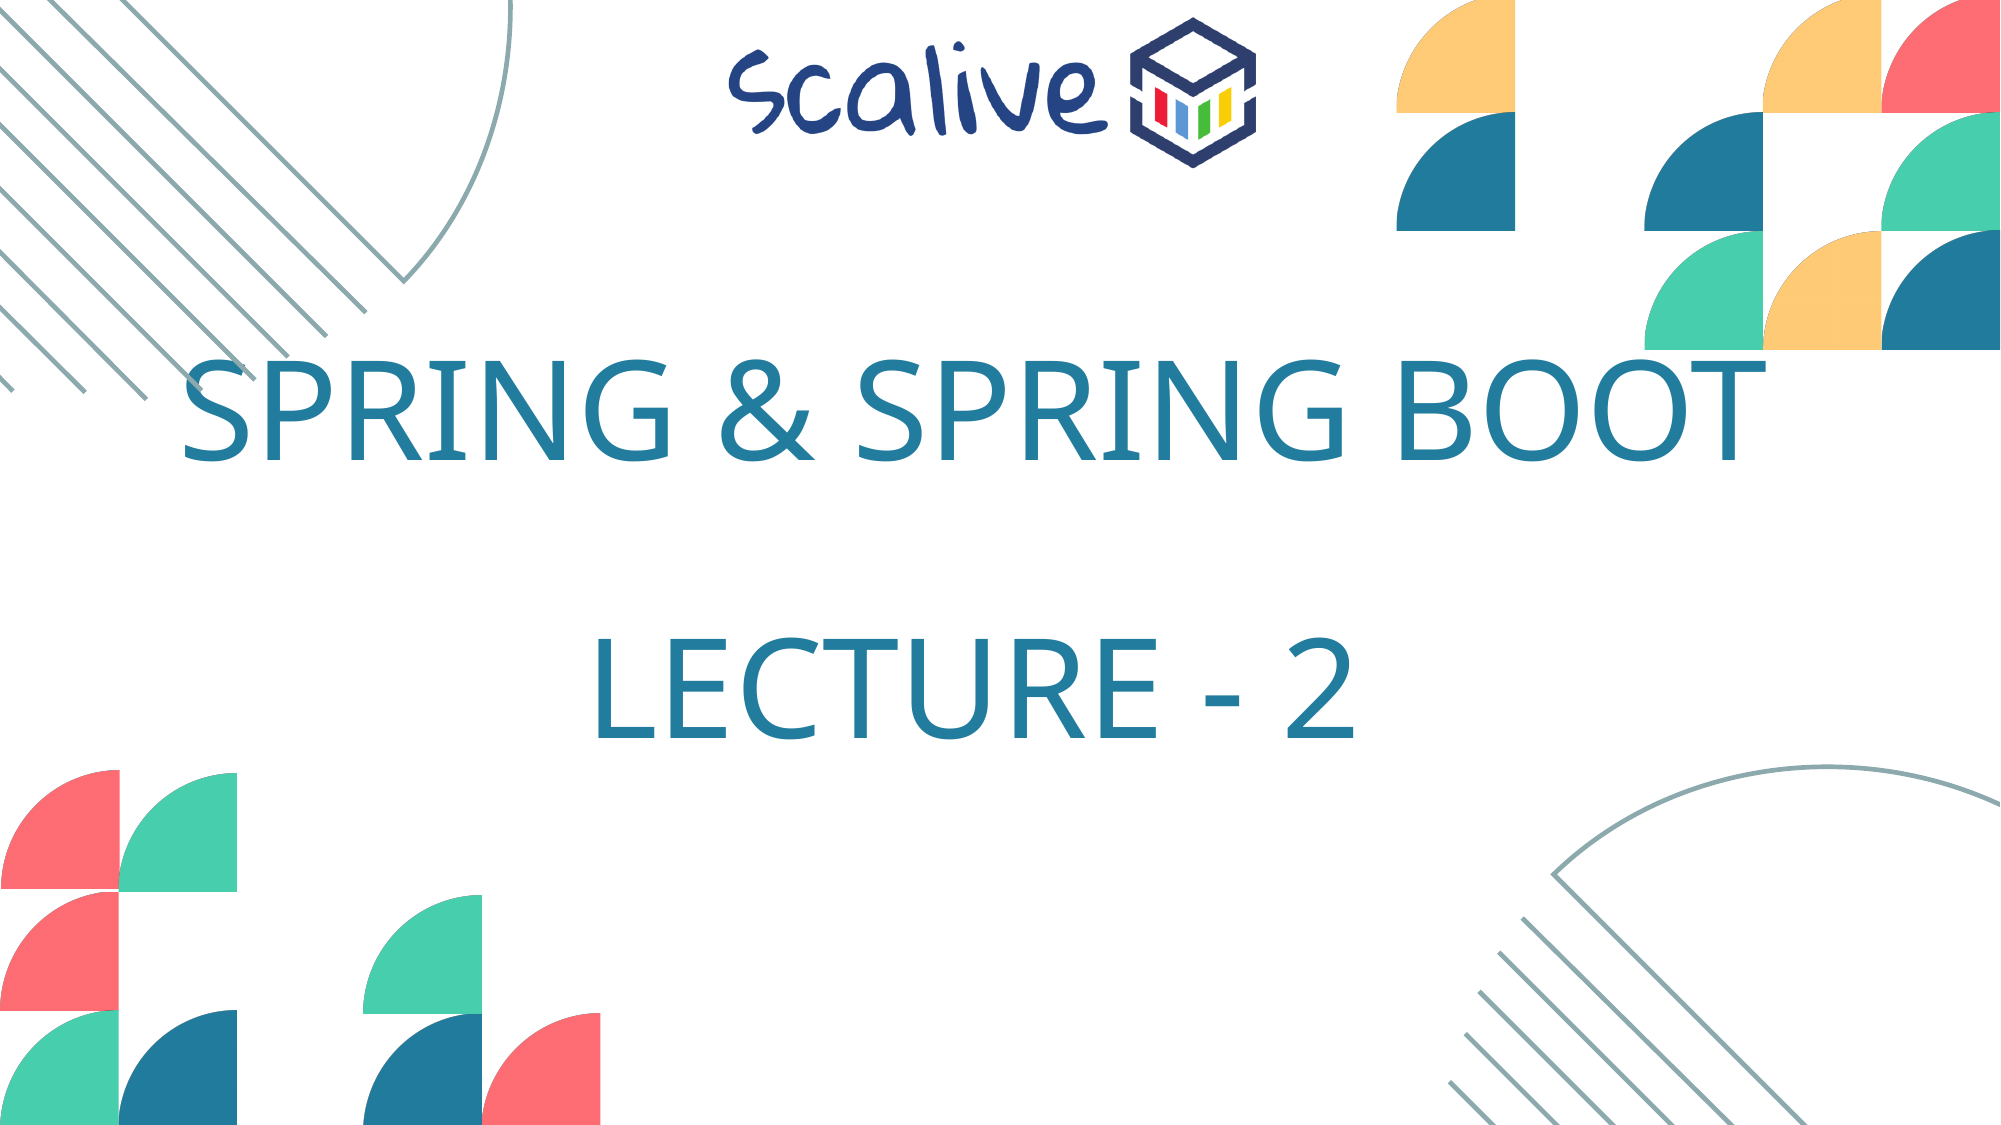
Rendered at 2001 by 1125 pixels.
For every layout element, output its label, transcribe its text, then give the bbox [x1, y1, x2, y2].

text_box [1644, 112, 1763, 231]
text_box [481, 1013, 601, 1125]
text_box [1762, 0, 1882, 113]
text_box [118, 1010, 238, 1125]
text_box [0, 1010, 118, 1125]
text_box [1882, 0, 2000, 112]
text_box [1881, 112, 2000, 230]
text_box [1881, 230, 2000, 350]
text_box [1396, 0, 1516, 112]
text_box [1396, 112, 1516, 232]
text_box [1644, 231, 1764, 350]
text_box SPRING & SPRING BOOT LECTURE - 2 [88, 349, 1859, 767]
picture [709, 4, 1268, 182]
text_box [363, 1014, 481, 1125]
text_box [1, 770, 120, 889]
text_box [118, 773, 238, 893]
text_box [0, 0, 661, 53]
text_box [363, 895, 482, 1014]
text_box [1764, 231, 1882, 350]
text_box [0, 892, 119, 1010]
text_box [1572, 827, 2000, 1125]
